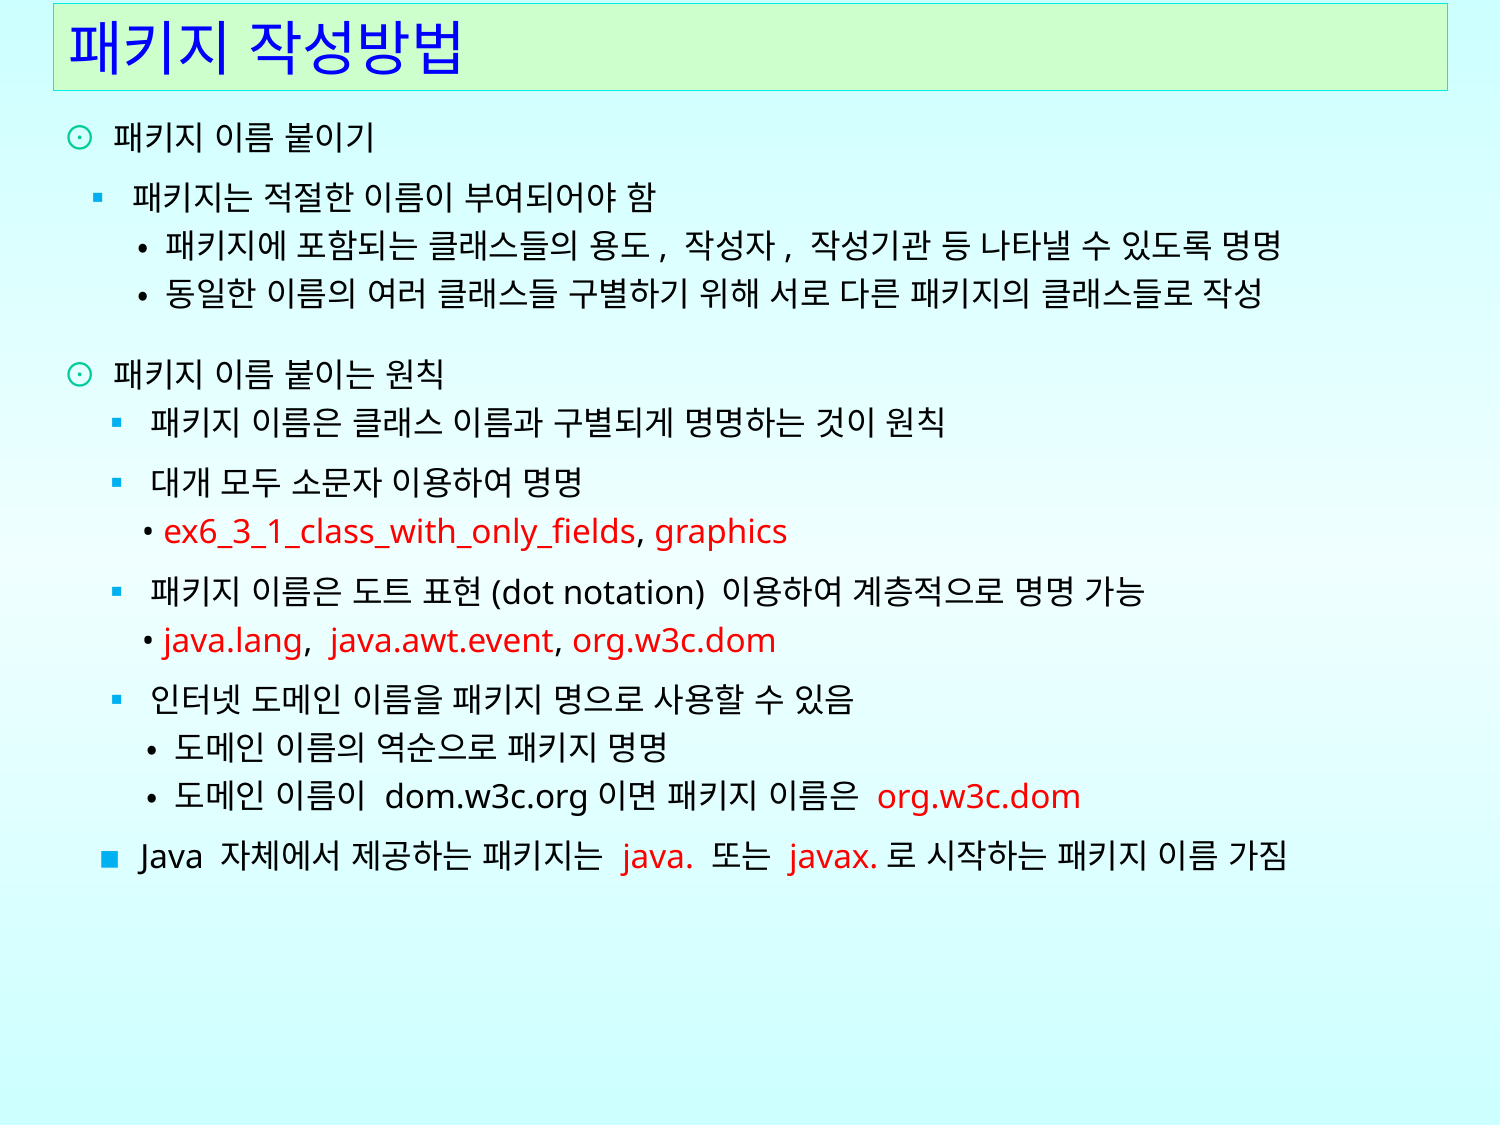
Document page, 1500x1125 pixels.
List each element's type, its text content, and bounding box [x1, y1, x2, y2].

text_box ⊙ 패키지 이름 붙이기 ▪ 패키지는 적절한 이름이 부여되어야 함 • 패키지에 포함되는 클래스들의 용도, 작성자, 작성기관 등 나타낼 수 있도록 명명 • 동일한 이름의 여러 클래스들 구별하기 위해 서로 다른 패키지의 클래스들로 작성 ⊙ 패키지 이름 붙이는 원칙 ▪ 패키지 이름은 클래스 이름과 구별되게 명명하는 것이 원칙 ▪ 대개 모두 소문자 이용하여 명명 • ex6_3_1_class_with_only_fields, graphics ▪ 패키지 이름은 도트 표현(dot notation) 이용하여 계층적으로 명명 가능 • java.lang, java.awt.event, org.w3c.dom ▪ 인터넷 도메인 이름을 패키지 명으로 사용할 수 있음 • 도메인 이름의 역순으로 패키지 명명 • 도메인 이름이 dom.w3c.org이면 패키지 이름은 org.w3c.dom ▪ Java 자체에서 제공하는 패키지는 java. 또는 javax.로 시작하는 패키지 이름 가짐 [48, 101, 1431, 927]
title 패키지 작성방법 [53, 3, 1448, 91]
